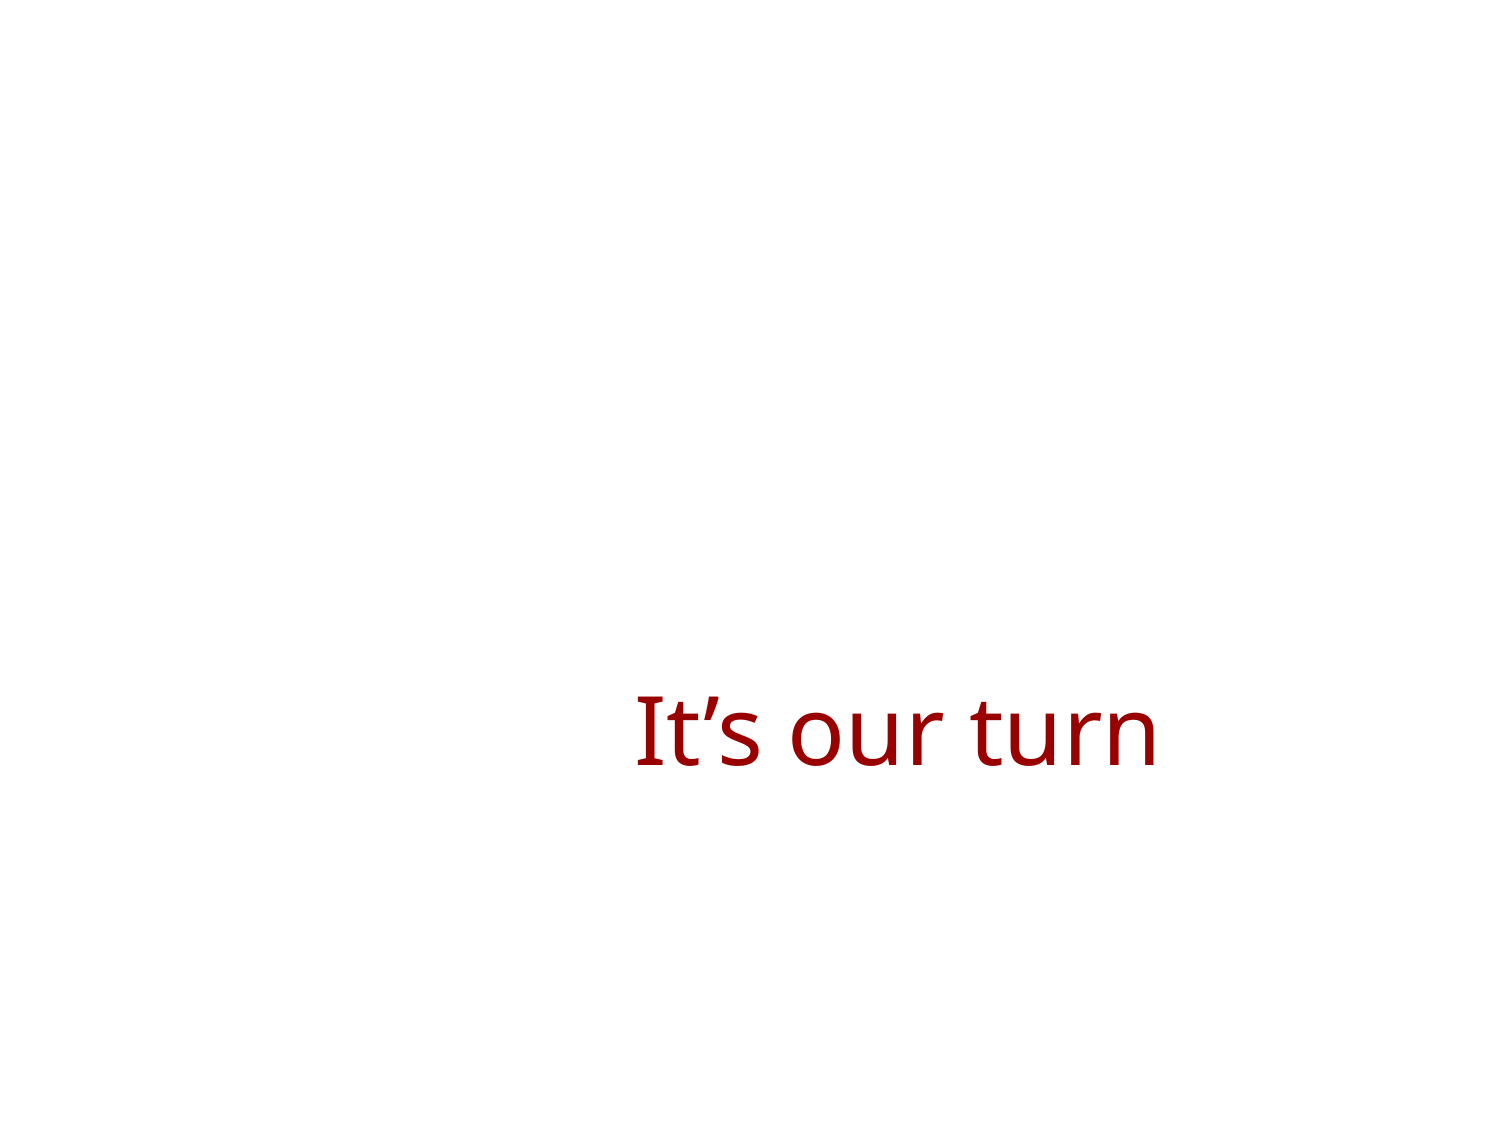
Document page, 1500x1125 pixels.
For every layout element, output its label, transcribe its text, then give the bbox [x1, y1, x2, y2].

title It’s our turn [362, 562, 1178, 792]
